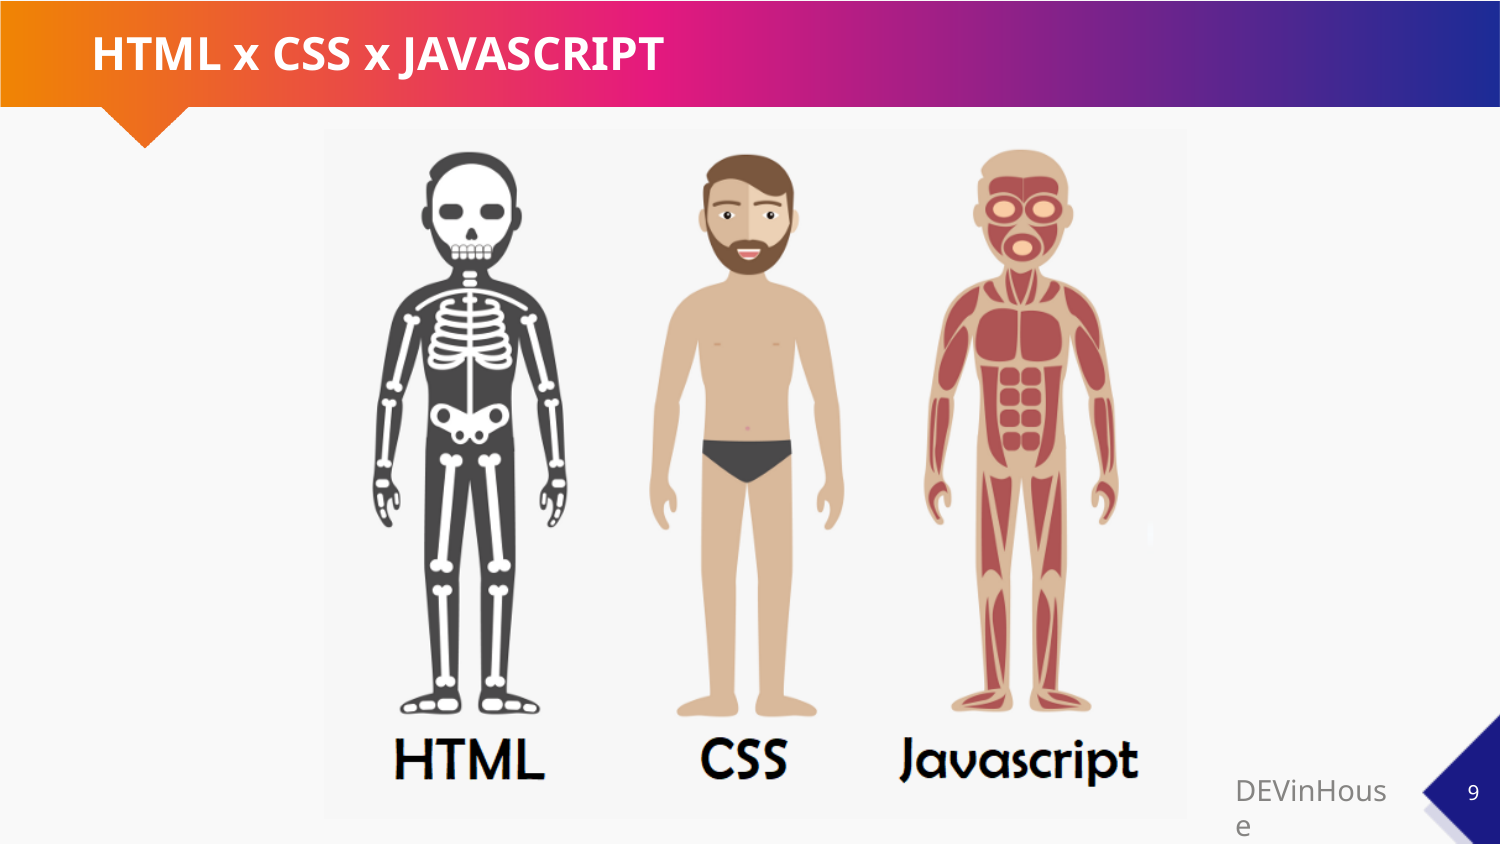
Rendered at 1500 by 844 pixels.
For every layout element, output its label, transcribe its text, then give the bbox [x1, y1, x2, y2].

picture [1417, 712, 1500, 844]
slide_number ‹#› [1446, 771, 1500, 817]
title HTML x CSS x JAVASCRIPT [76, 0, 1424, 105]
picture [0, 0, 1500, 819]
